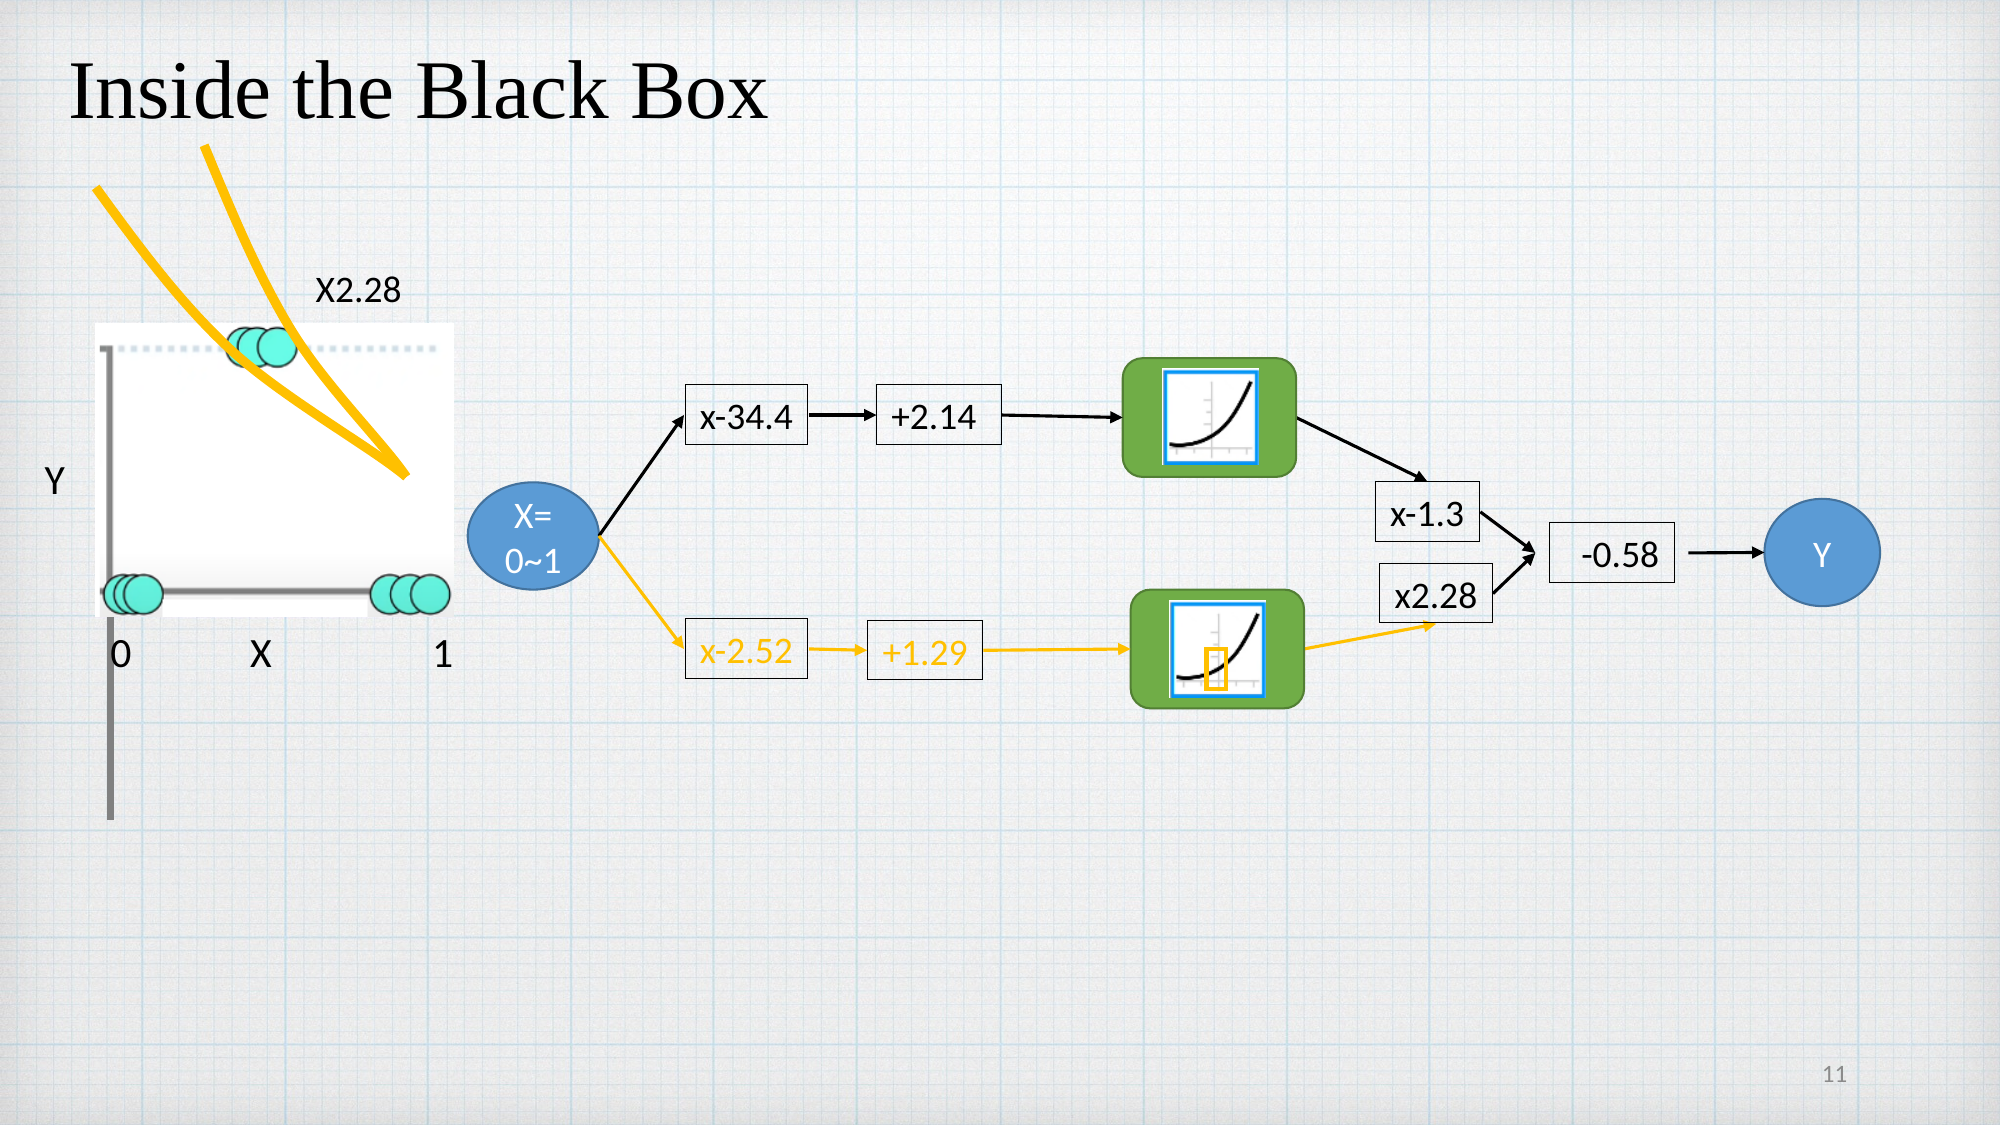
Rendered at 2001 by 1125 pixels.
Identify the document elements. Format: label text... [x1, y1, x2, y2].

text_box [467, 358, 1881, 709]
title Inside the Black Box [53, 38, 1936, 146]
slide_number 11 [1412, 1042, 1863, 1103]
picture [0, 0, 2000, 1125]
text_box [29, 145, 460, 820]
